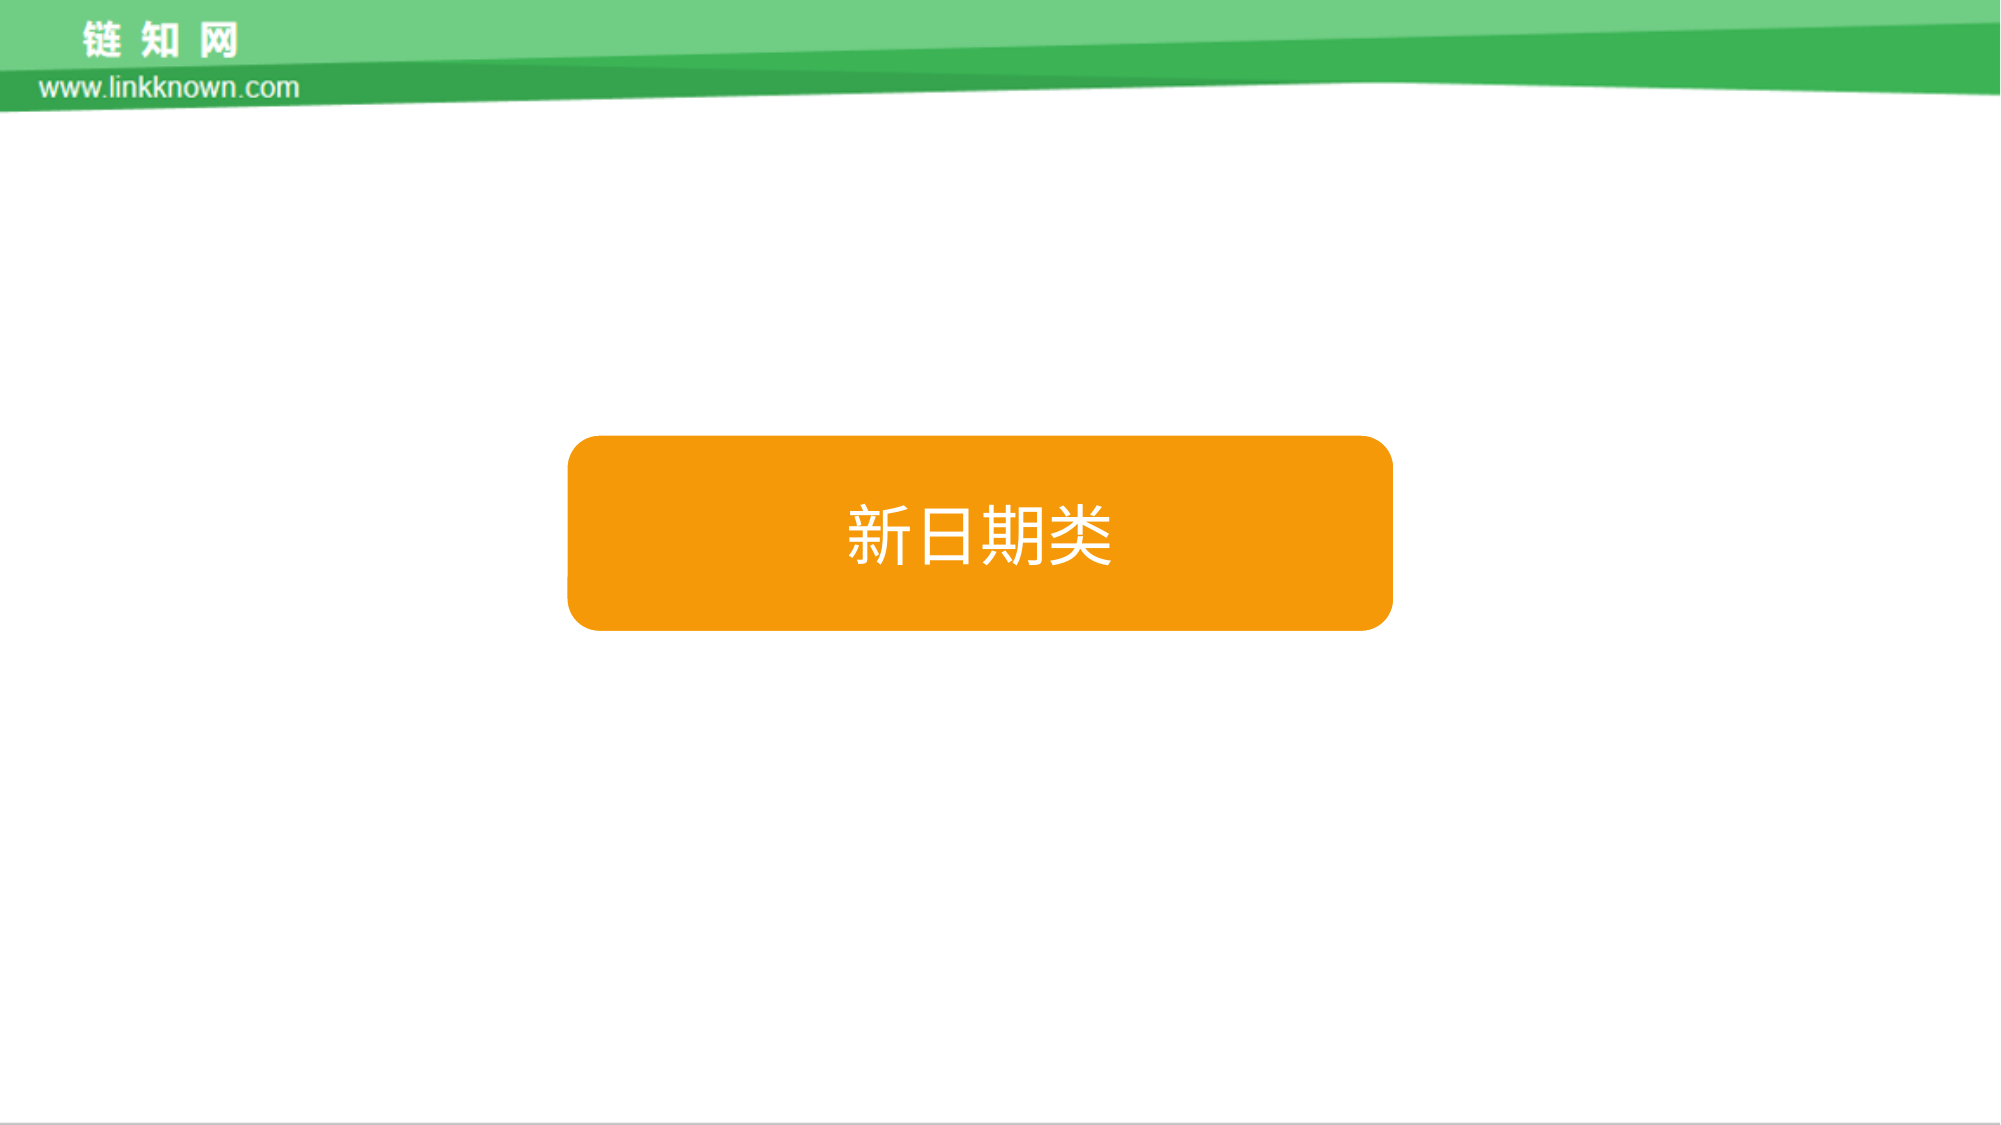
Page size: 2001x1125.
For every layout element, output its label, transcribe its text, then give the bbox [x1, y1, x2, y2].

picture [0, 0, 2001, 1125]
text_box 新日期类 [565, 433, 1396, 633]
